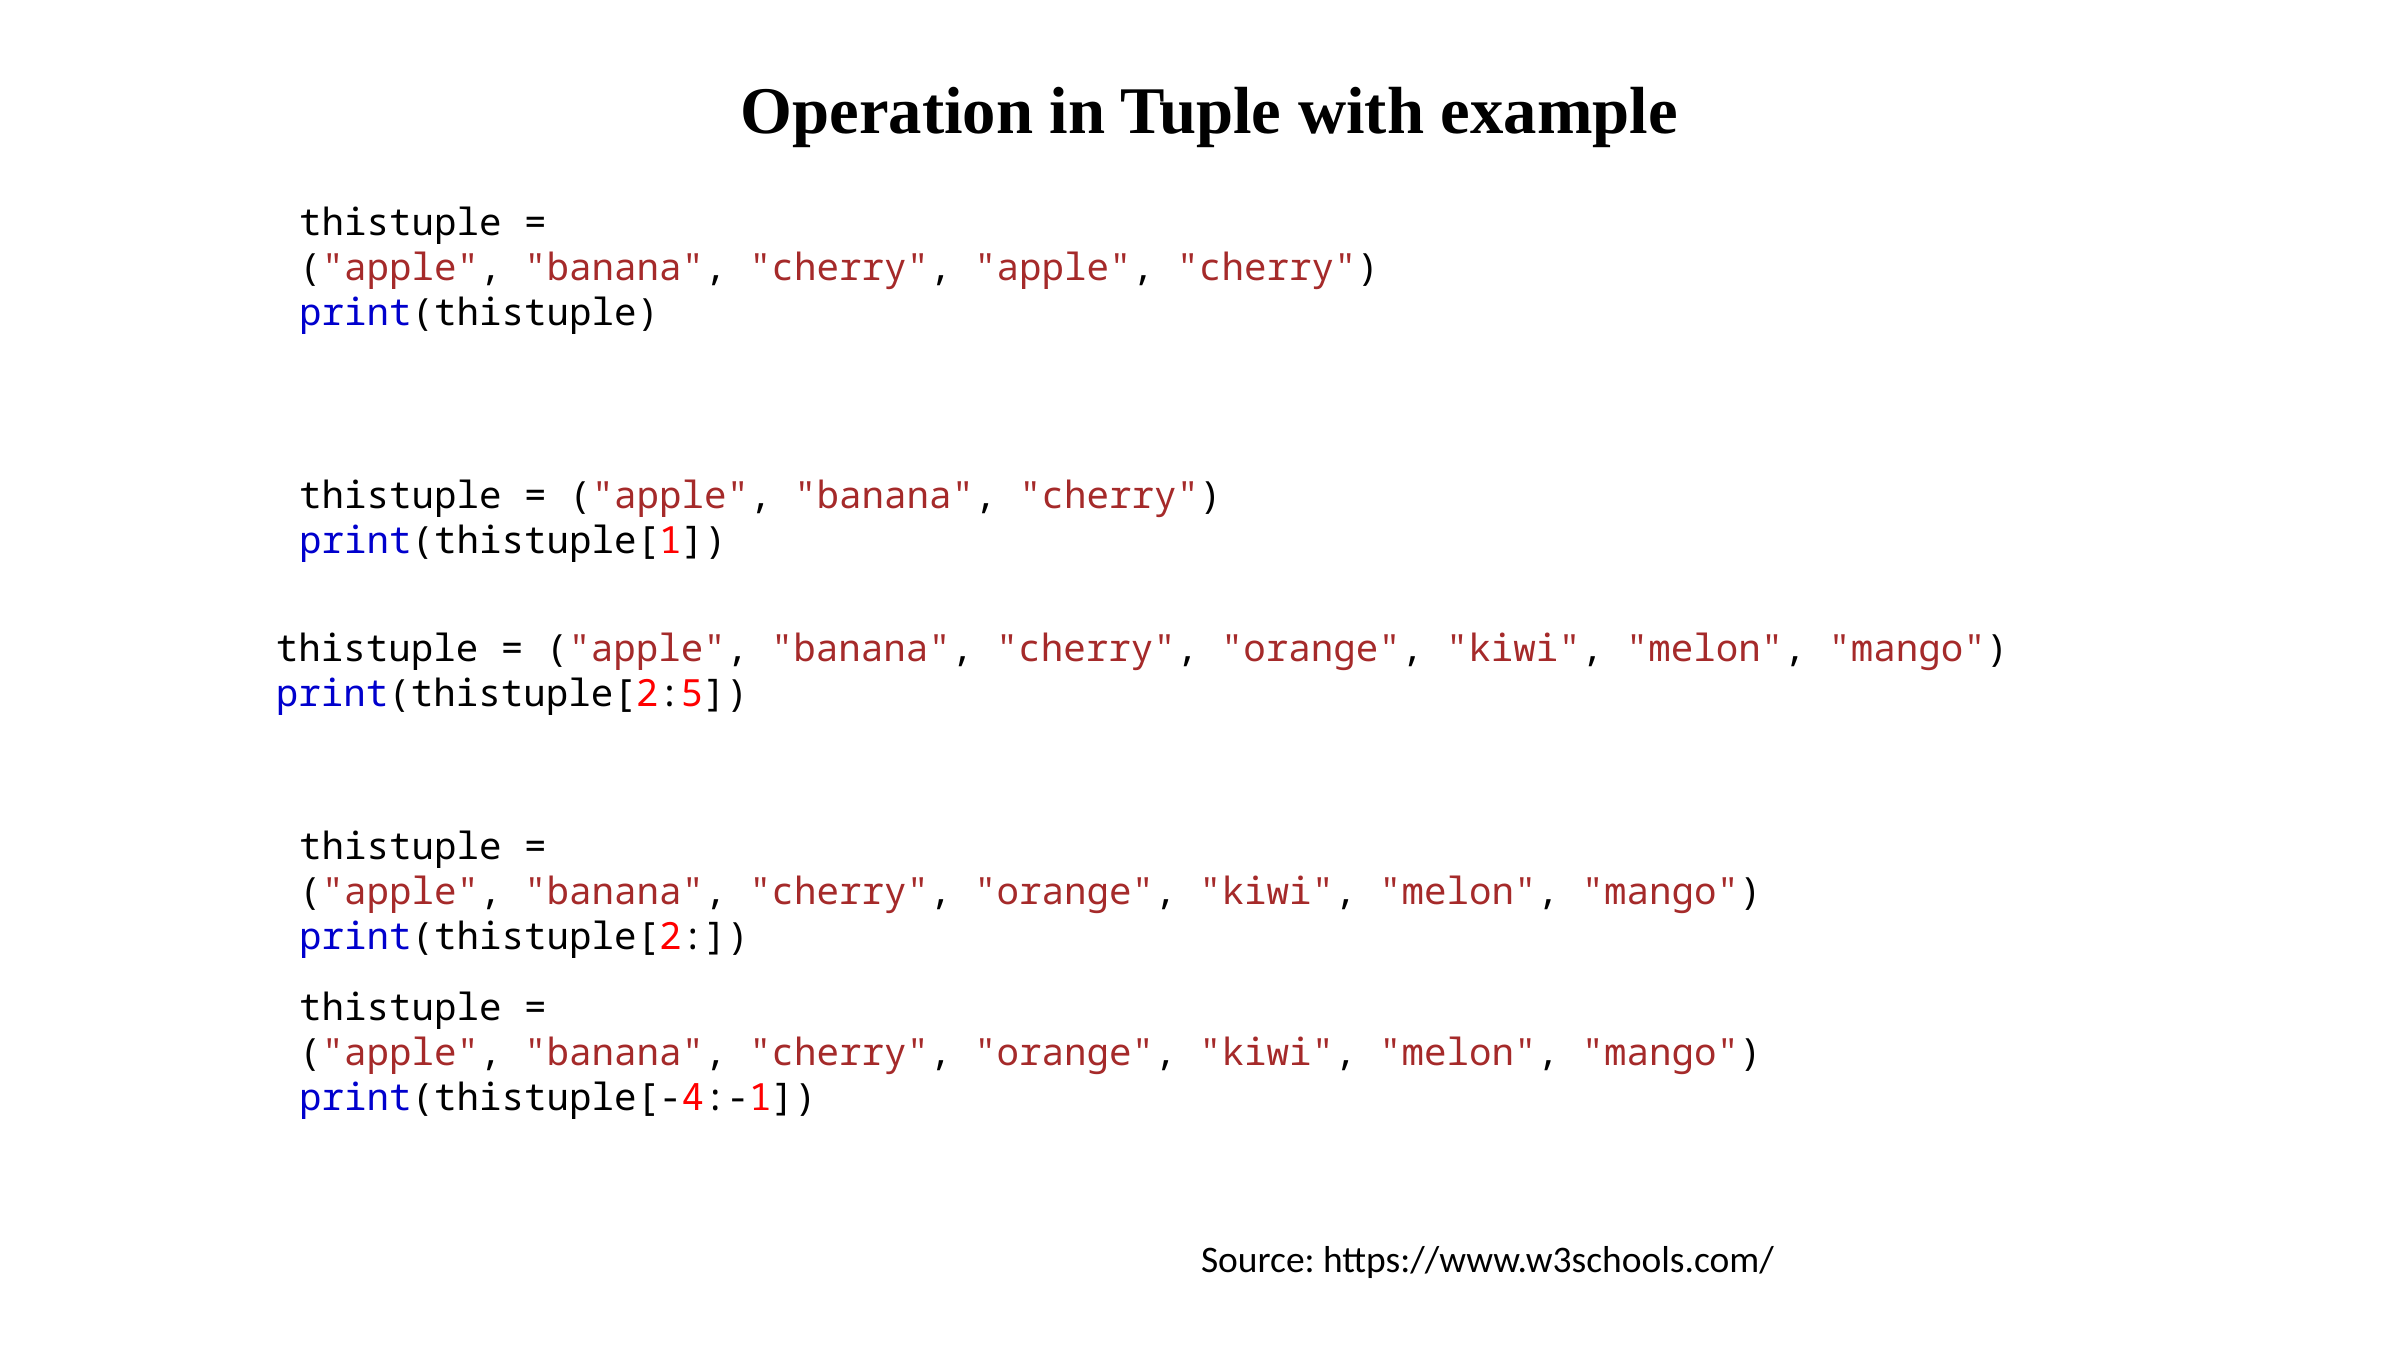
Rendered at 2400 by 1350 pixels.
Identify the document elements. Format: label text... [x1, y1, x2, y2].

text_box thistuple = ("apple", "banana", "cherry") print(thistuple[1]) [284, 464, 1485, 569]
text_box thistuple = ("apple", "banana", "cherry", "apple", "cherry") print(thistuple) [284, 190, 1485, 341]
text_box thistuple = ("apple", "banana", "cherry", "orange", "kiwi", "melon", "mango") print(thistuple[-4:-1]) [284, 975, 1989, 1126]
text_box Operation in Tuple with example [235, 59, 2184, 155]
text_box thistuple = ("apple", "banana", "cherry", "orange", "kiwi", "melon", "mango") print(thistuple[2:]) [284, 814, 1945, 965]
text_box Source: https://www.w3schools.com/ [1186, 1227, 1790, 1287]
text_box thistuple = ("apple", "banana", "cherry", "orange", "kiwi", "melon", "mango") print(thistuple[2:5]) [261, 616, 2031, 722]
